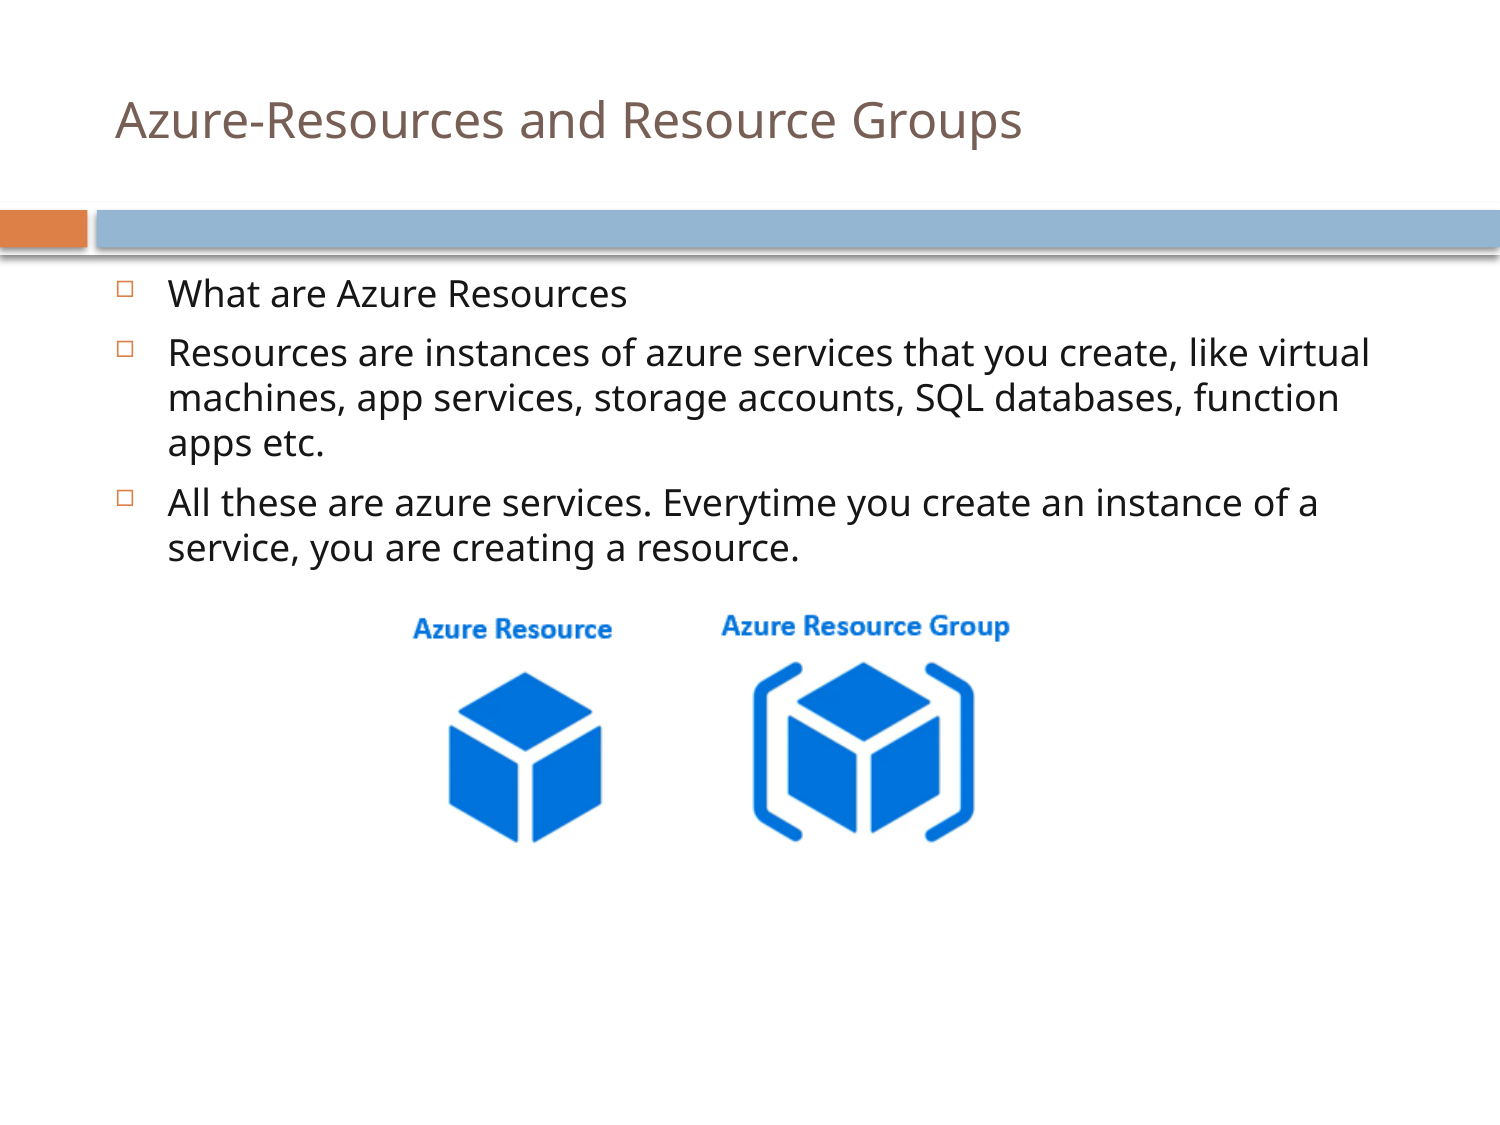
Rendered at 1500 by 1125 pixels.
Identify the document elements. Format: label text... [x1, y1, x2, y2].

list What are Azure Resources Resources are instances of azure services that you create, like virtual machines, app services, storage accounts, SQL databases, function apps etc. All these are azure services. Everytime you create an instance of a service, you are creating a resource. [100, 262, 1438, 1000]
title Azure-Resources and Resource Groups [100, 37, 1438, 200]
picture [399, 598, 1019, 857]
